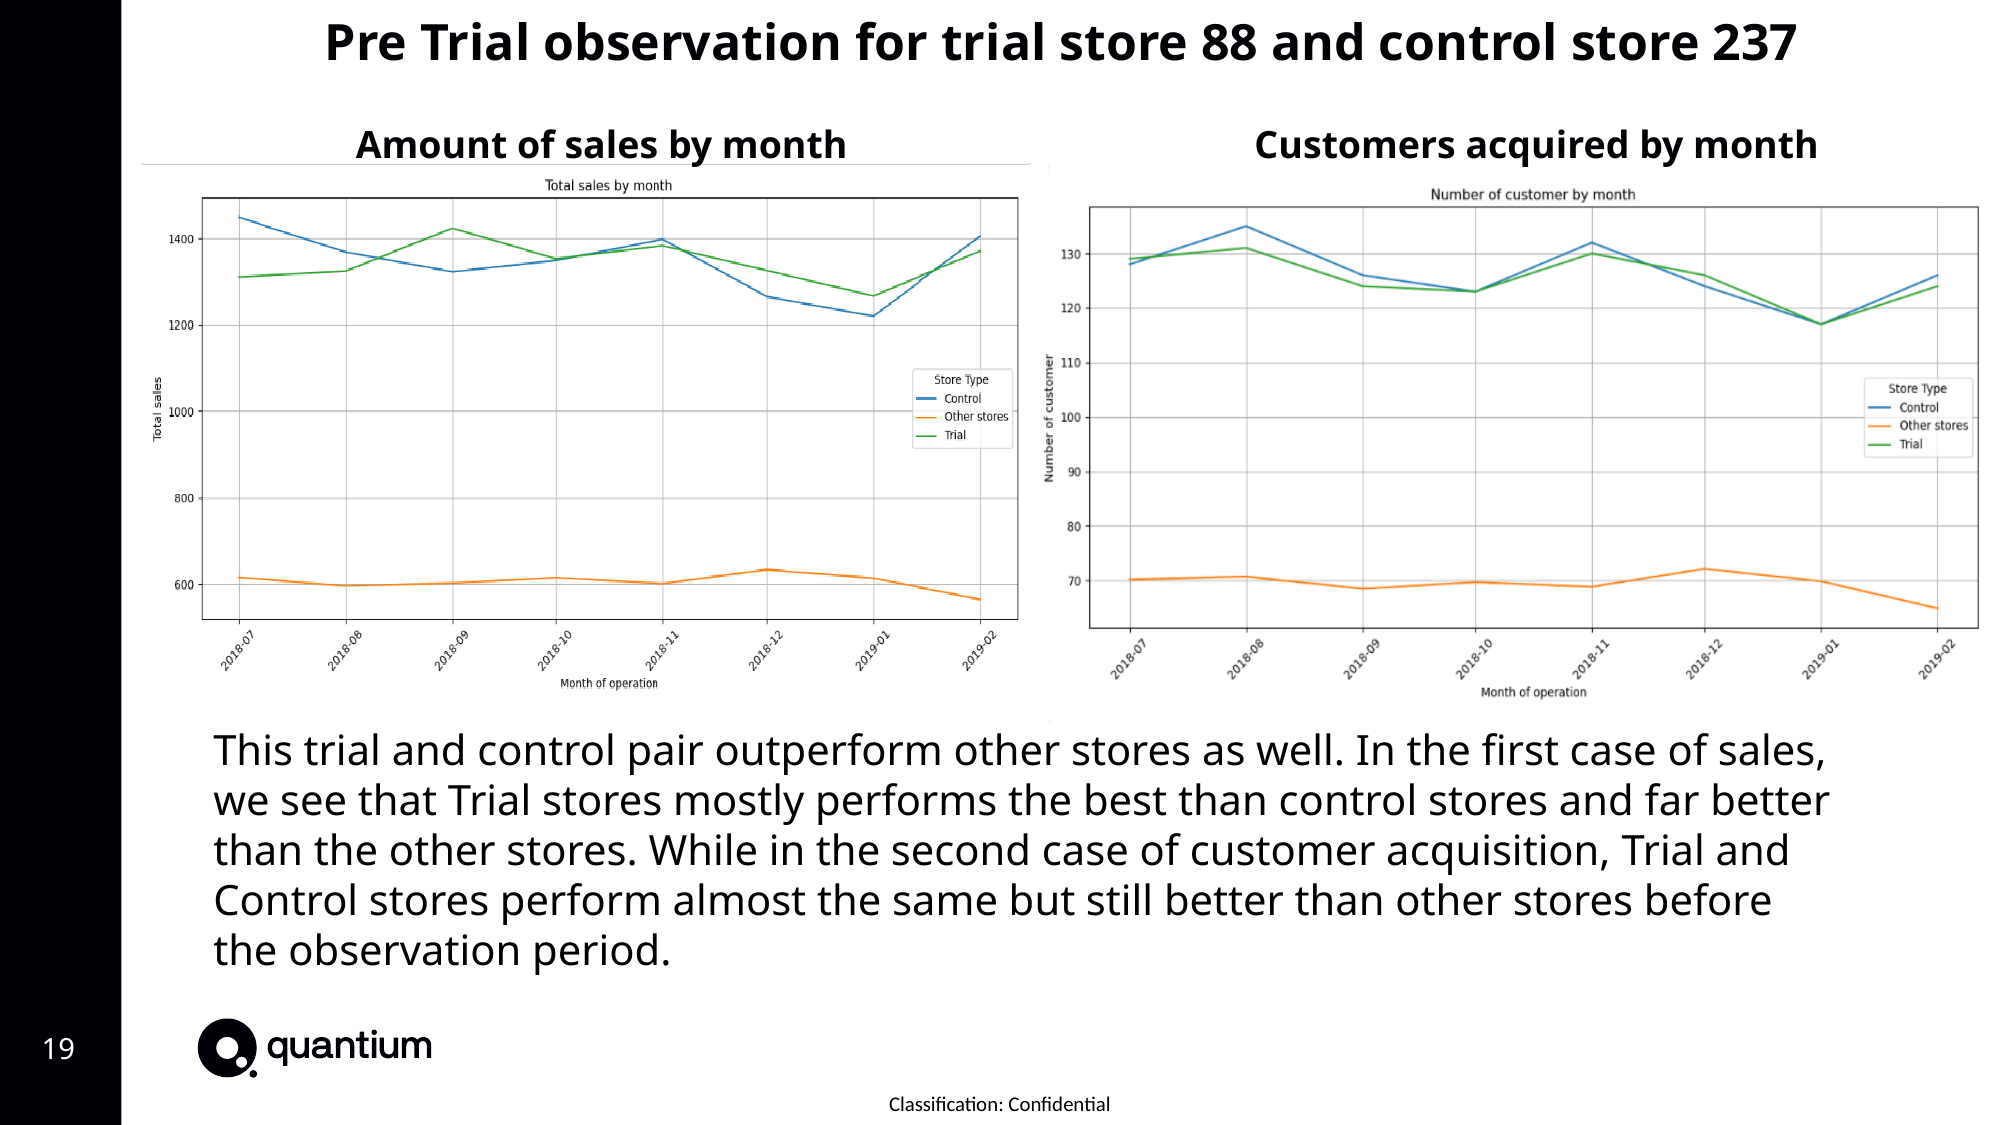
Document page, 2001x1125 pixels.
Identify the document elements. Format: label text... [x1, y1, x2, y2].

text_box Customers acquired by month [1170, 114, 1913, 174]
picture [129, 163, 1997, 724]
text_box Amount of sales by month [317, 120, 897, 163]
text_box This trial and control pair outperform other stores as well. In the first case of sales, we see that Trial stores mostly performs the best than control stores and far better than the other stores. While in the second case of customer acquisition, Trial and Control stores perform almost the same but still better than other stores before the observation period. [213, 723, 1846, 962]
list Pre Trial observation for trial store 88 and control store 237 [209, 10, 1929, 96]
